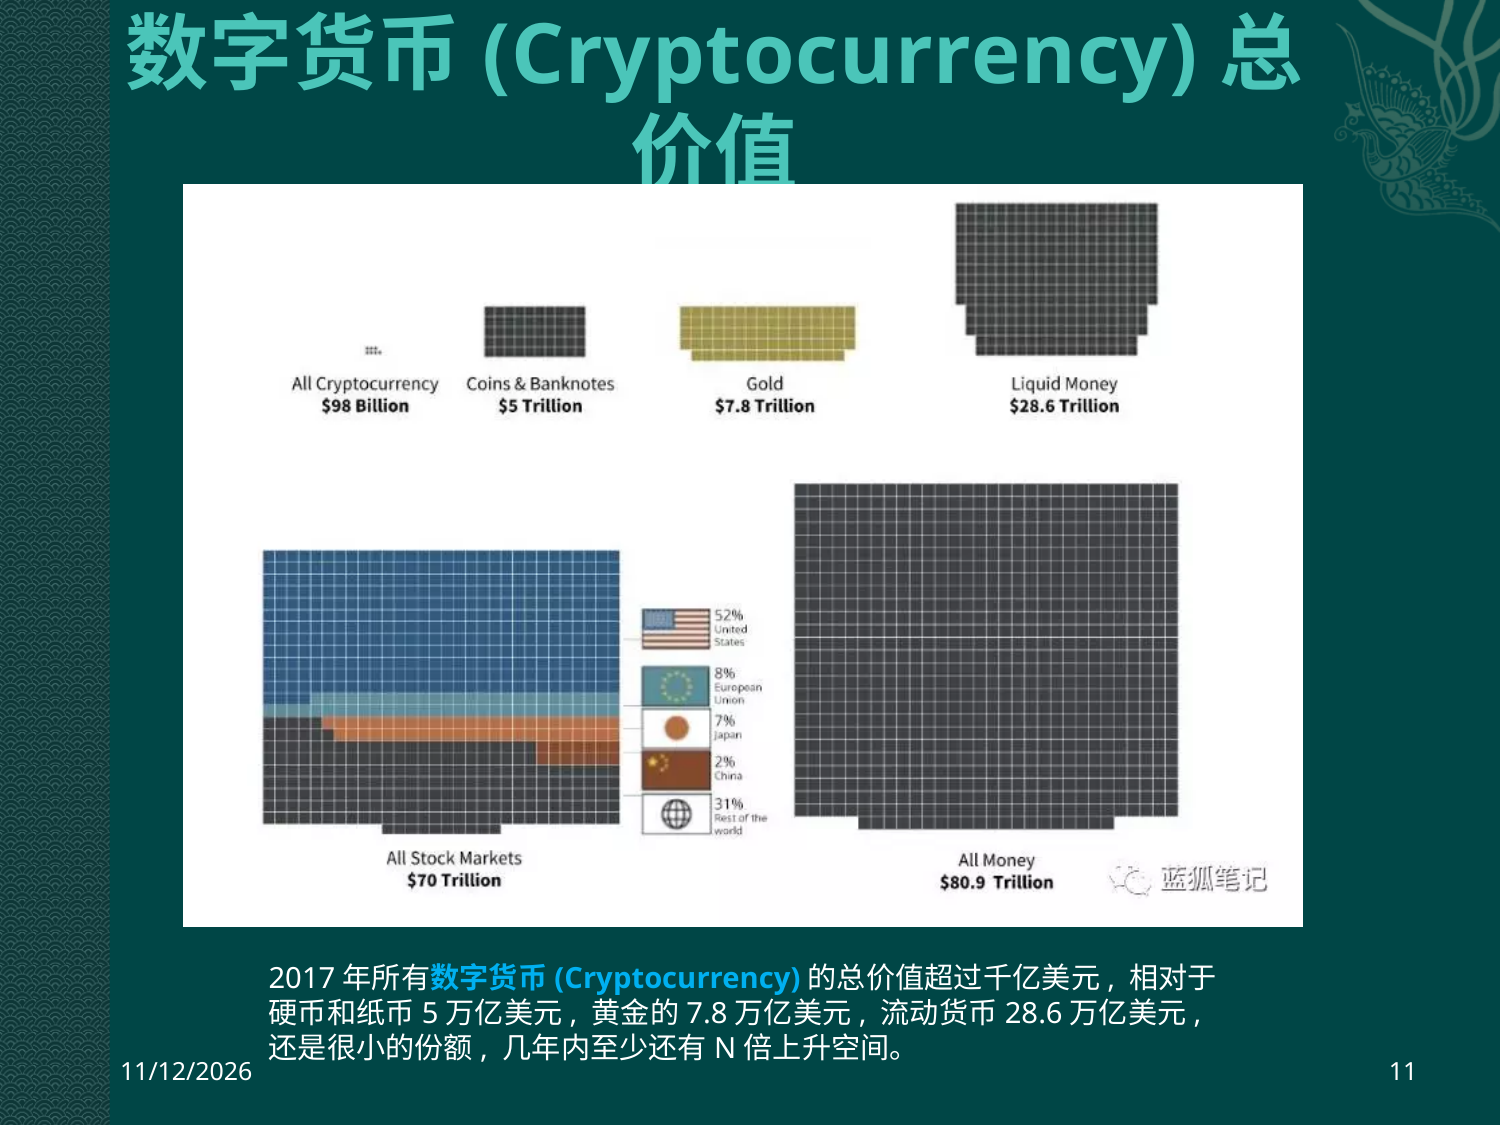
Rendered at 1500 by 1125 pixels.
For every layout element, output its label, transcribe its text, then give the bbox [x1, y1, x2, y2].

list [182, 183, 1304, 928]
text_box 2017年所有数字货币(Cryptocurrency)的总价值超过千亿美元, 相对于硬币和纸币5万亿美元, 黄金的7.8万亿美元, 流动货币28.6万亿美元, 还是很小的份额, 几年内至少还有N倍上升空间。 [253, 955, 1258, 1072]
picture [0, 0, 110, 1125]
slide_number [75, 1042, 425, 1103]
title 数字货币(Cryptocurrency)总价值 [76, 30, 1353, 171]
slide_number 11 [1074, 1042, 1425, 1103]
